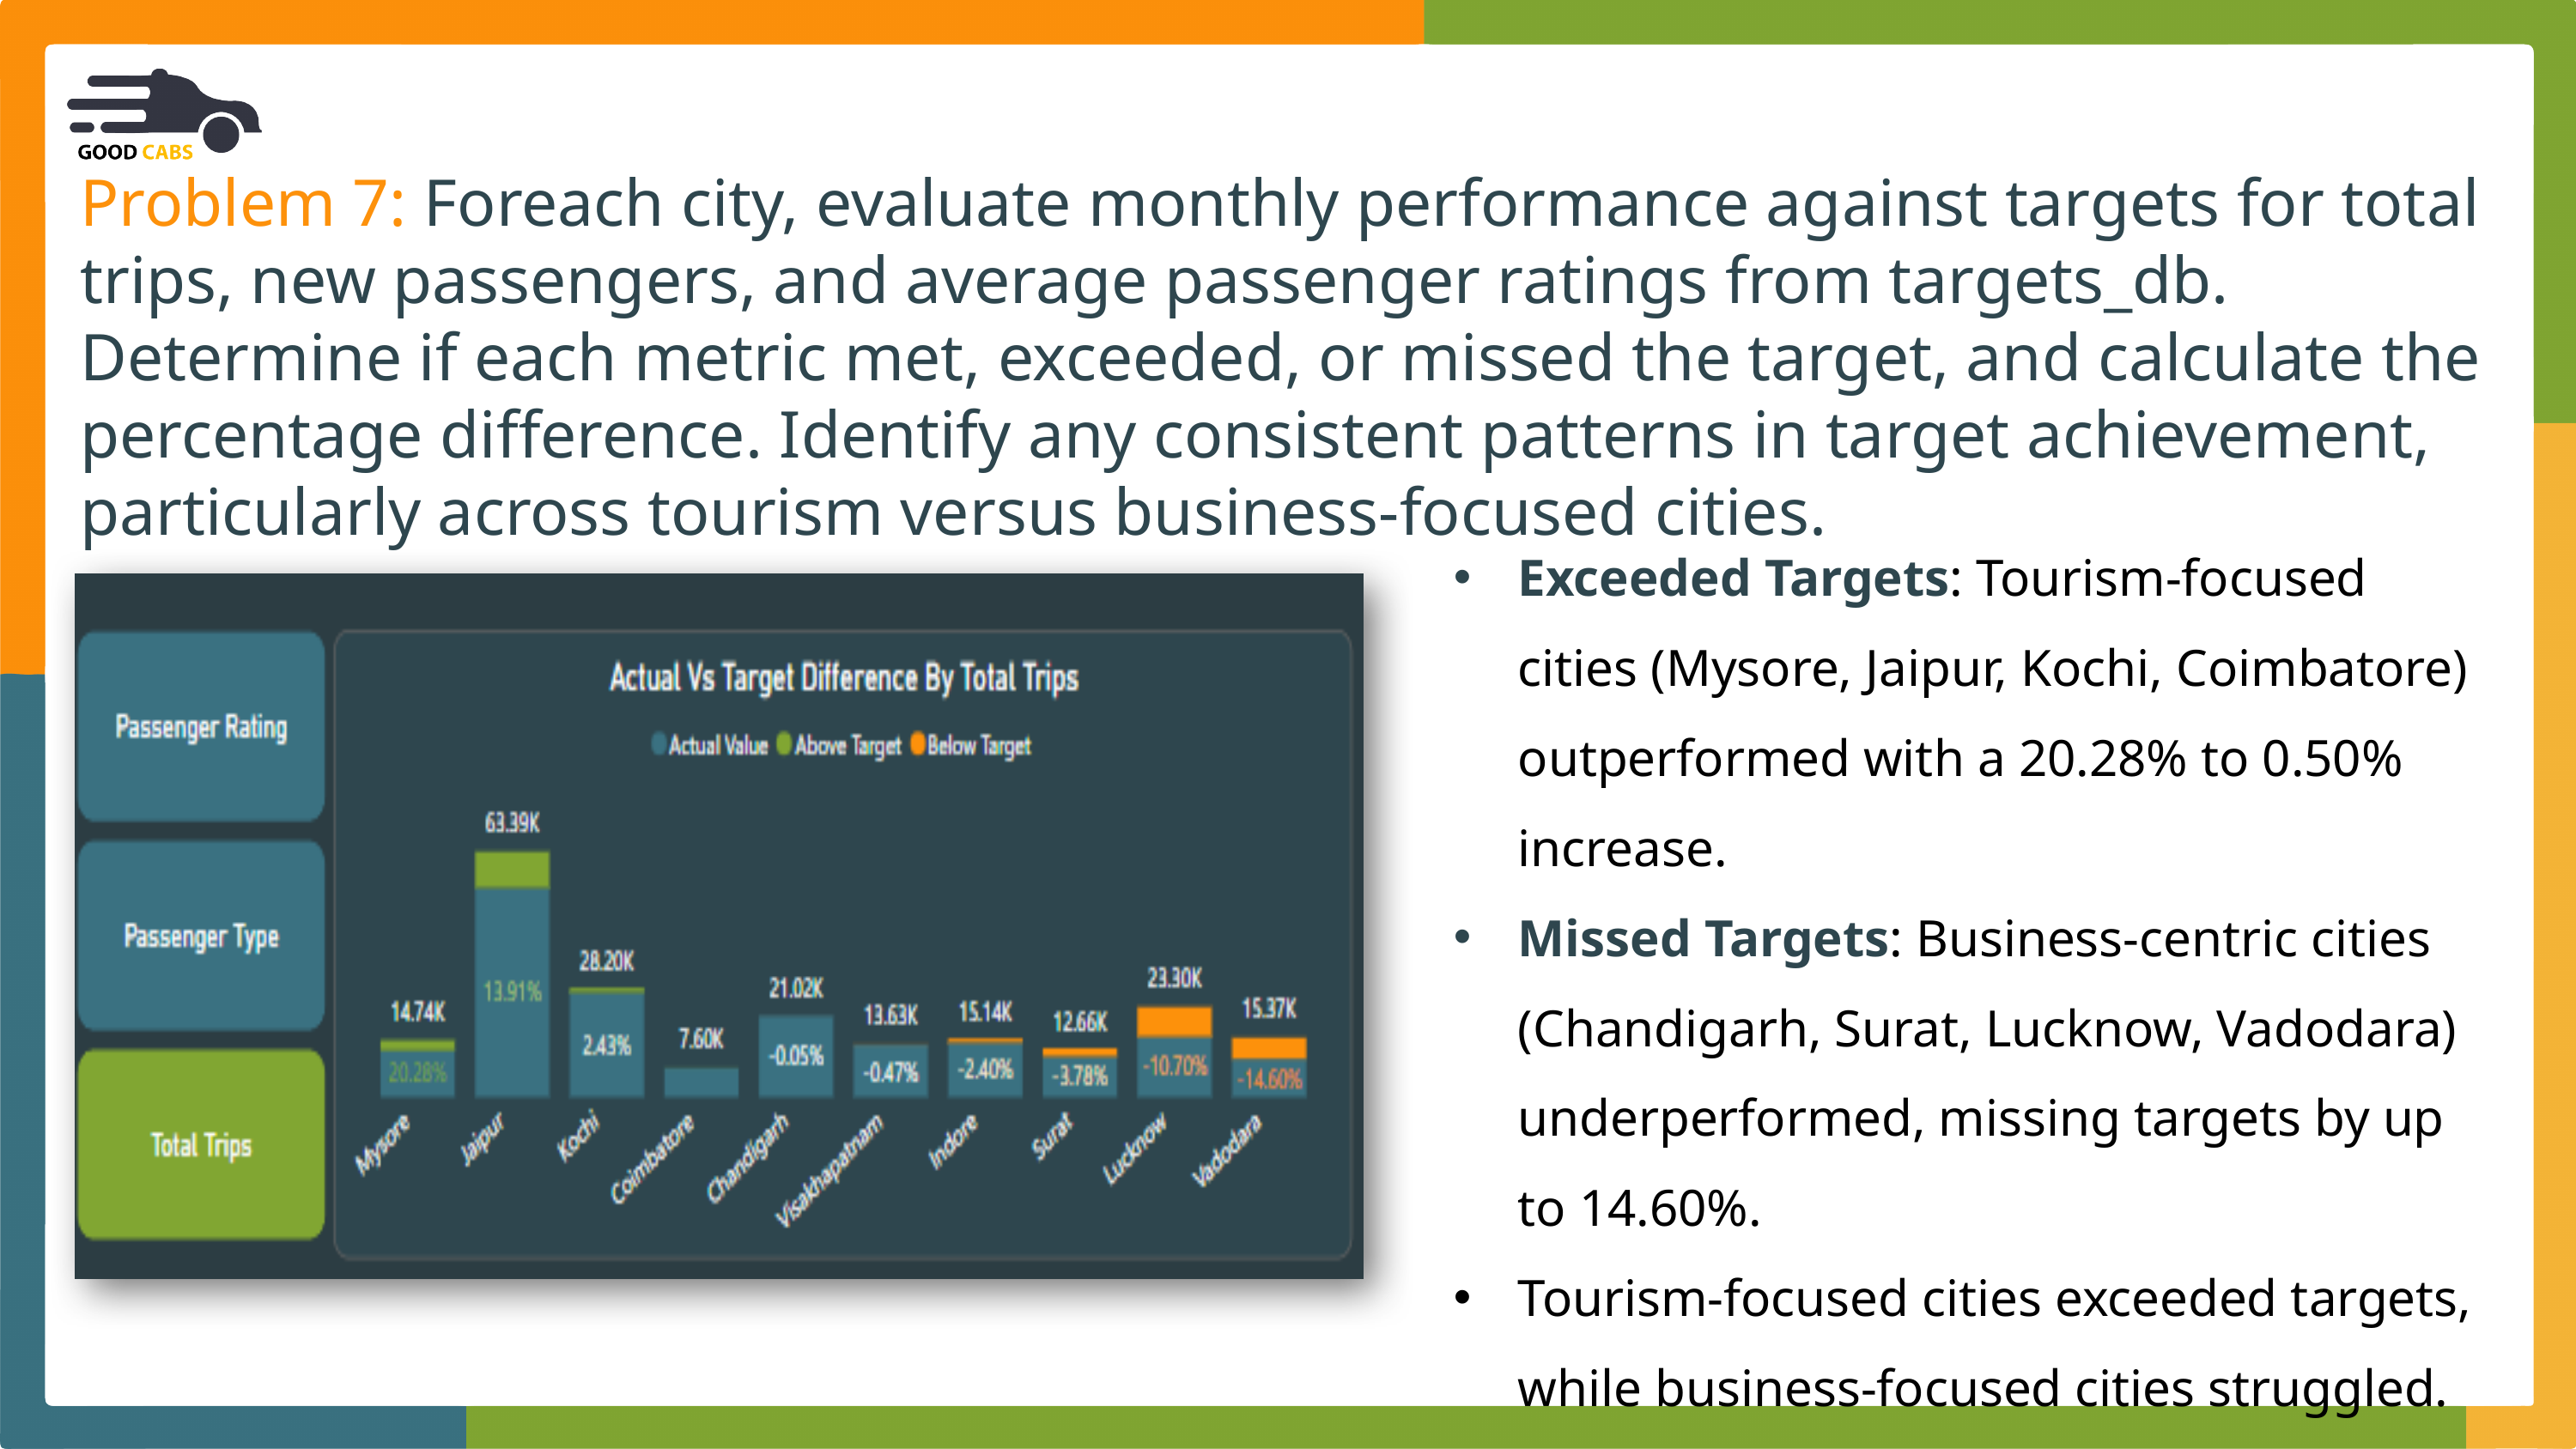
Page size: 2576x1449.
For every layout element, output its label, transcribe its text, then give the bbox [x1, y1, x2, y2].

text_box Exceeded Targets: Tourism-focused cities (Mysore, Jaipur, Kochi, Coimbatore) outperformed with a 20.28% to 0.50% increase. Missed Targets: Business-centric cities (Chandigarh, Surat, Lucknow, Vadodara) underperformed, missing targets by up to 14.60%. Tourism-focused cities exceeded targets, while business-focused cities struggled. [1441, 509, 2511, 1423]
picture [0, 0, 2576, 1449]
text_box Problem 7: Foreach city, evaluate monthly performance against targets for total trips, new passengers, and average passenger ratings from targets_db. Determine if each metric met, exceeded, or missed the target, and calculate the percentage difference. Identify any consistent patterns in target achievement, particularly across tourism versus business-focused cities. [67, 155, 2511, 555]
